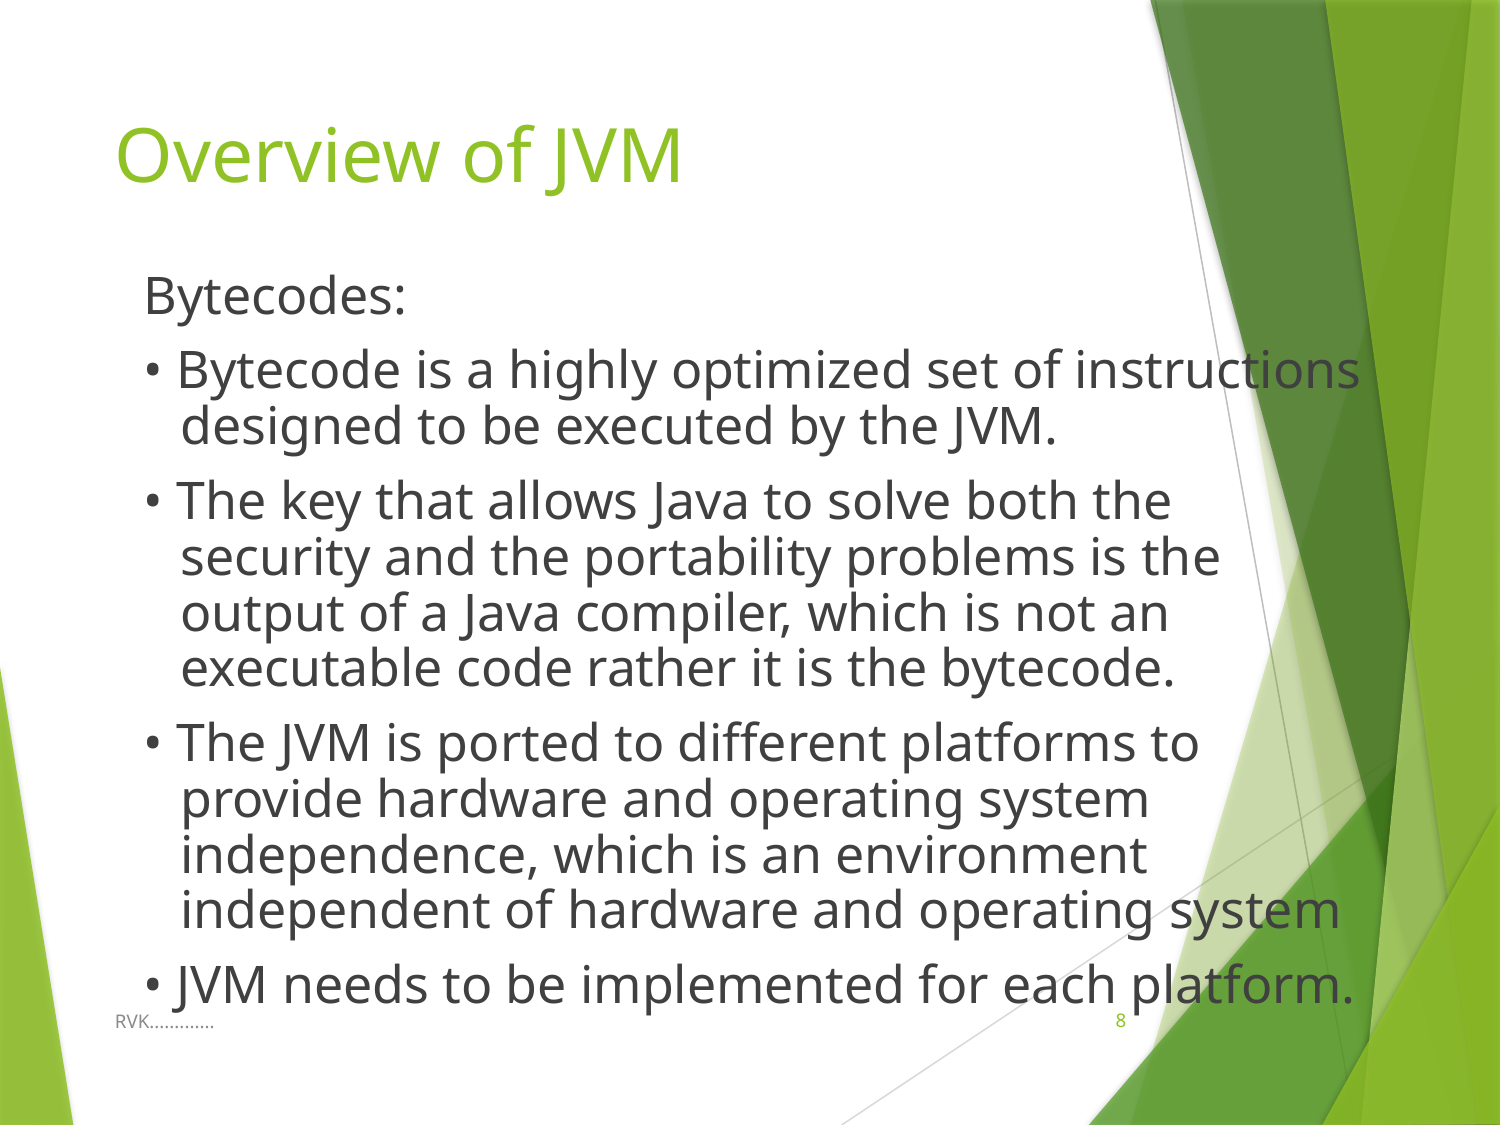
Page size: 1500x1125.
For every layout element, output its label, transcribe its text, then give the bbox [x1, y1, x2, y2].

title Overview of JVM [99, 99, 1142, 317]
list Bytecodes: • Bytecode is a highly optimized set of instructions designed to be executed by the JVM. • The key that allows Java to solve both the security and the portability problems is the output of a Java compiler, which is not an executable code rather it is the bytecode. • The JVM is ported to different platforms to provide hardware and operating system independence, which is an environment independent of hardware and operating system • JVM needs to be implemented for each platform. [112, 262, 1388, 1100]
footer RVK............. [99, 991, 859, 1051]
slide_number 8 [1057, 991, 1142, 1051]
